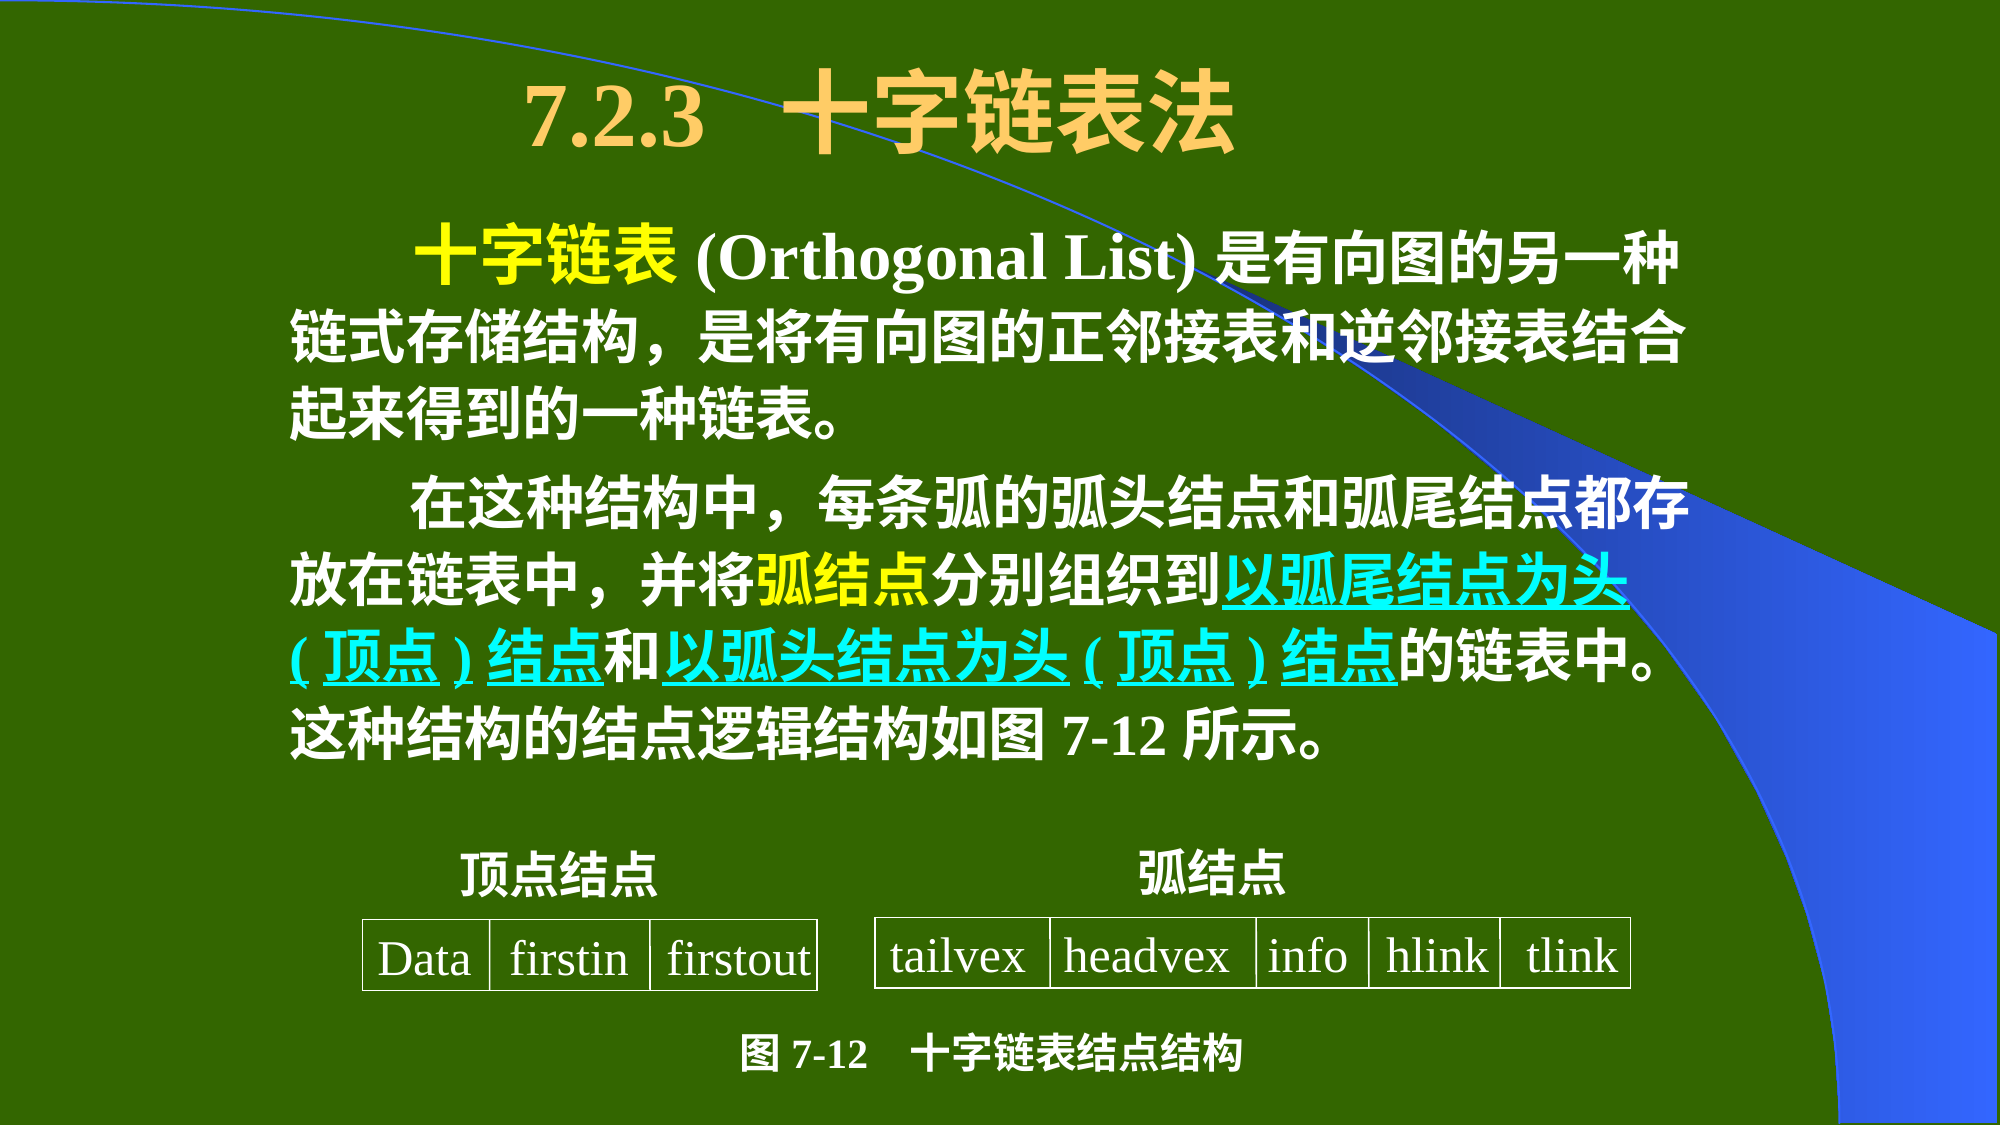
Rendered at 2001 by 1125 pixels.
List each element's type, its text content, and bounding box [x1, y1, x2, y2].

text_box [362, 834, 1631, 1085]
title 7.2.3 十字链表法 [430, 47, 1331, 173]
list 十字链表(Orthogonal List)是有向图的另一种链式存储结构，是将有向图的正邻接表和逆邻接表结合起来得到的一种链表。 在这种结构中，每条弧的弧头结点和弧尾结点都存放在链表中，并将弧结点分别组织到以弧尾结点为头(顶点)结点和以弧头结点为头(顶点)结点的链表中。这种结构的结点逻辑结构如图7-12所示。 [274, 197, 1721, 776]
